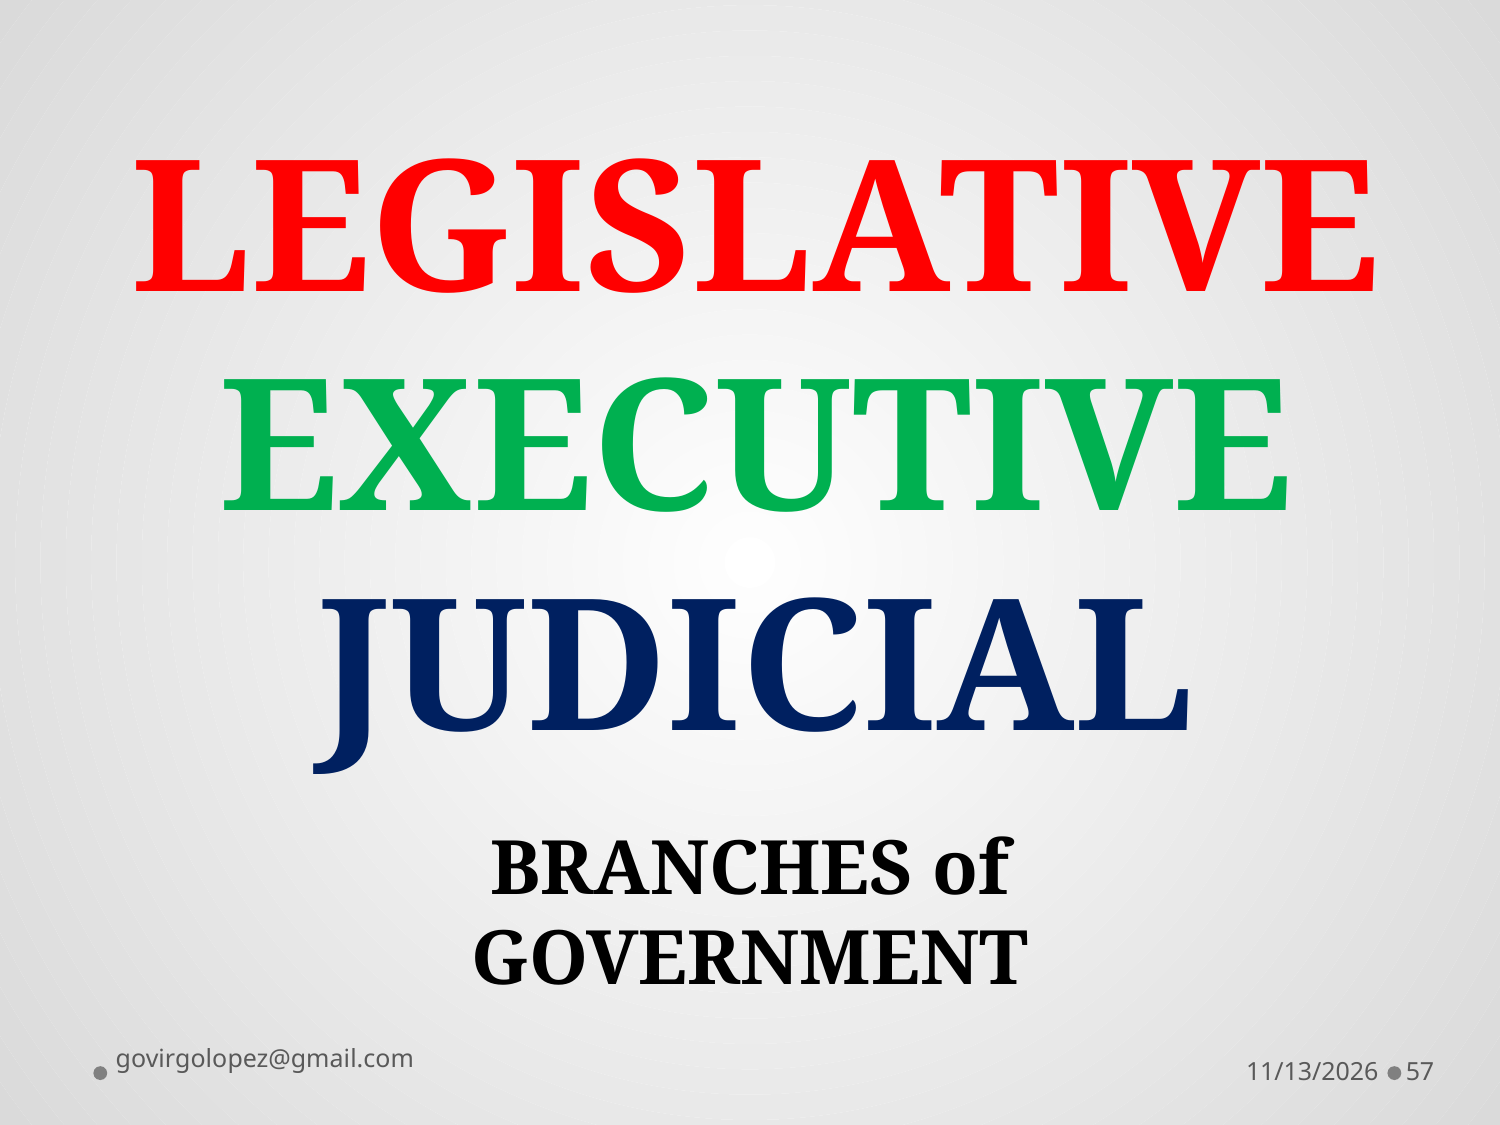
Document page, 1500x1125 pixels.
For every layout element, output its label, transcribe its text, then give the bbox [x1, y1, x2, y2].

subtitle BRANCHES of GOVERNMENT [225, 812, 1275, 1013]
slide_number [1043, 1042, 1386, 1103]
footer govirgolopez@gmail.com [108, 1042, 576, 1103]
title LEGISLATIVE EXECUTIVE JUDICIAL [50, 75, 1463, 775]
slide_number 57 [1401, 1042, 1494, 1103]
